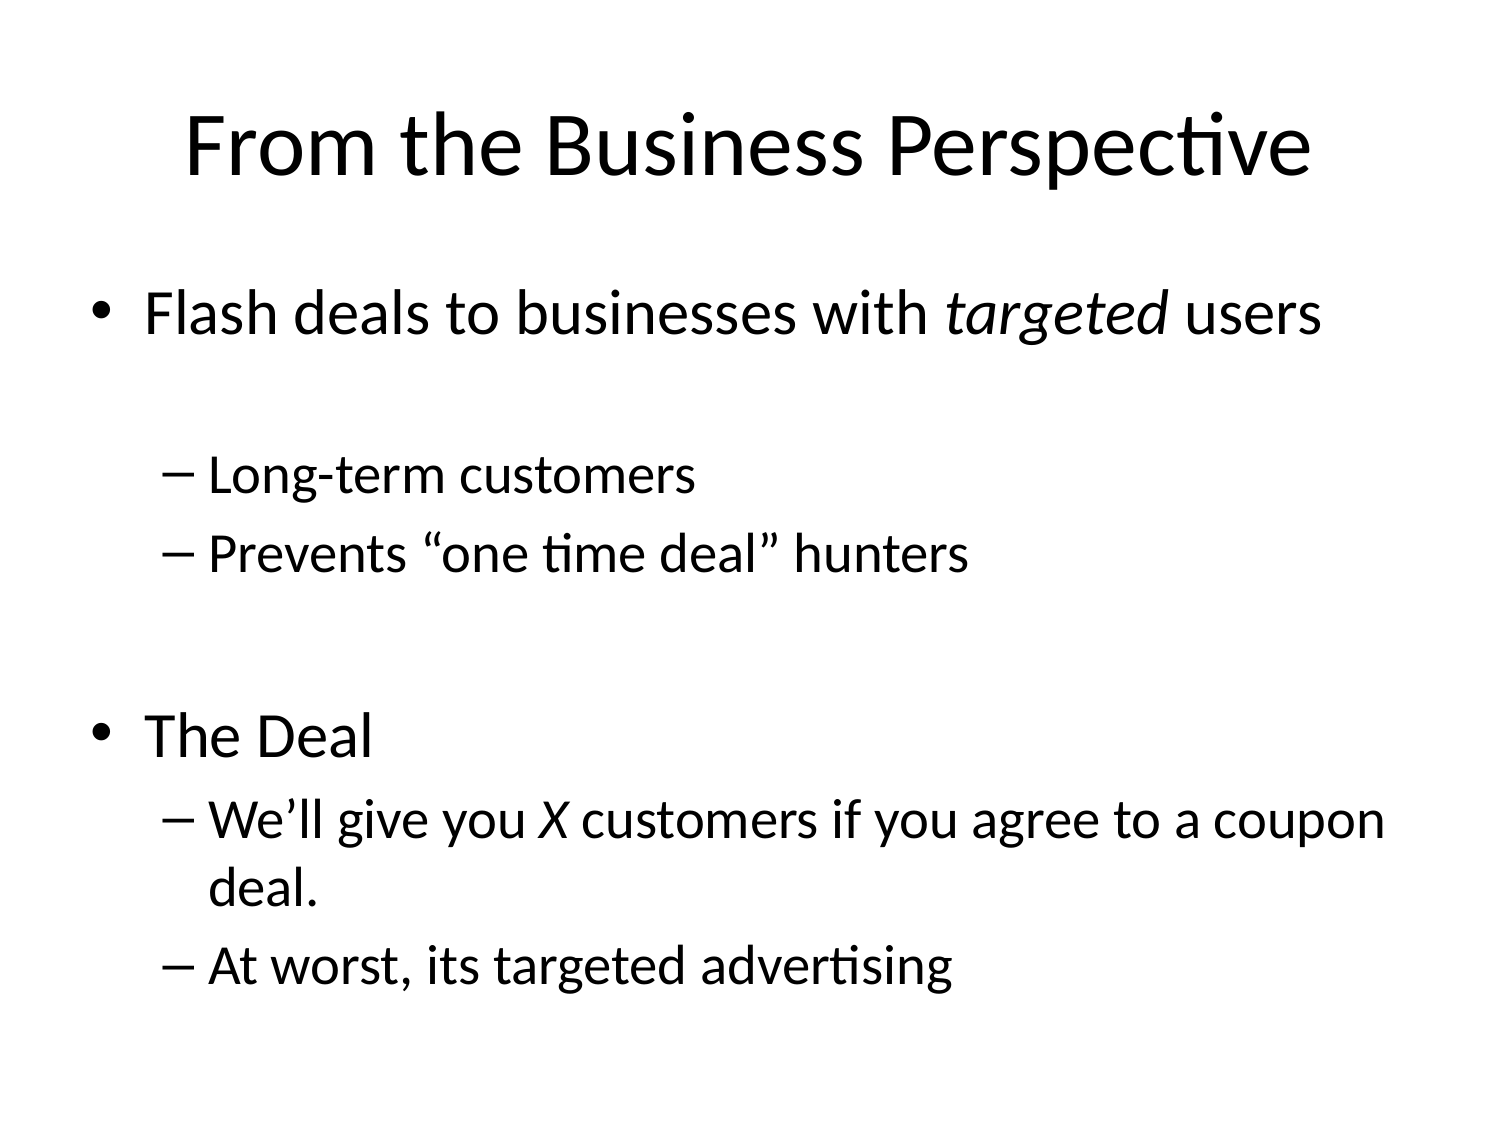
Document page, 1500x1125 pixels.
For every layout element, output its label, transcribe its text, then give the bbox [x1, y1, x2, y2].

list Flash deals to businesses with targeted users Long-term customers Prevents “one time deal” hunters The Deal We’ll give you X customers if you agree to a coupon deal. At worst, its targeted advertising [75, 262, 1425, 1005]
title From the Business Perspective [75, 45, 1425, 233]
